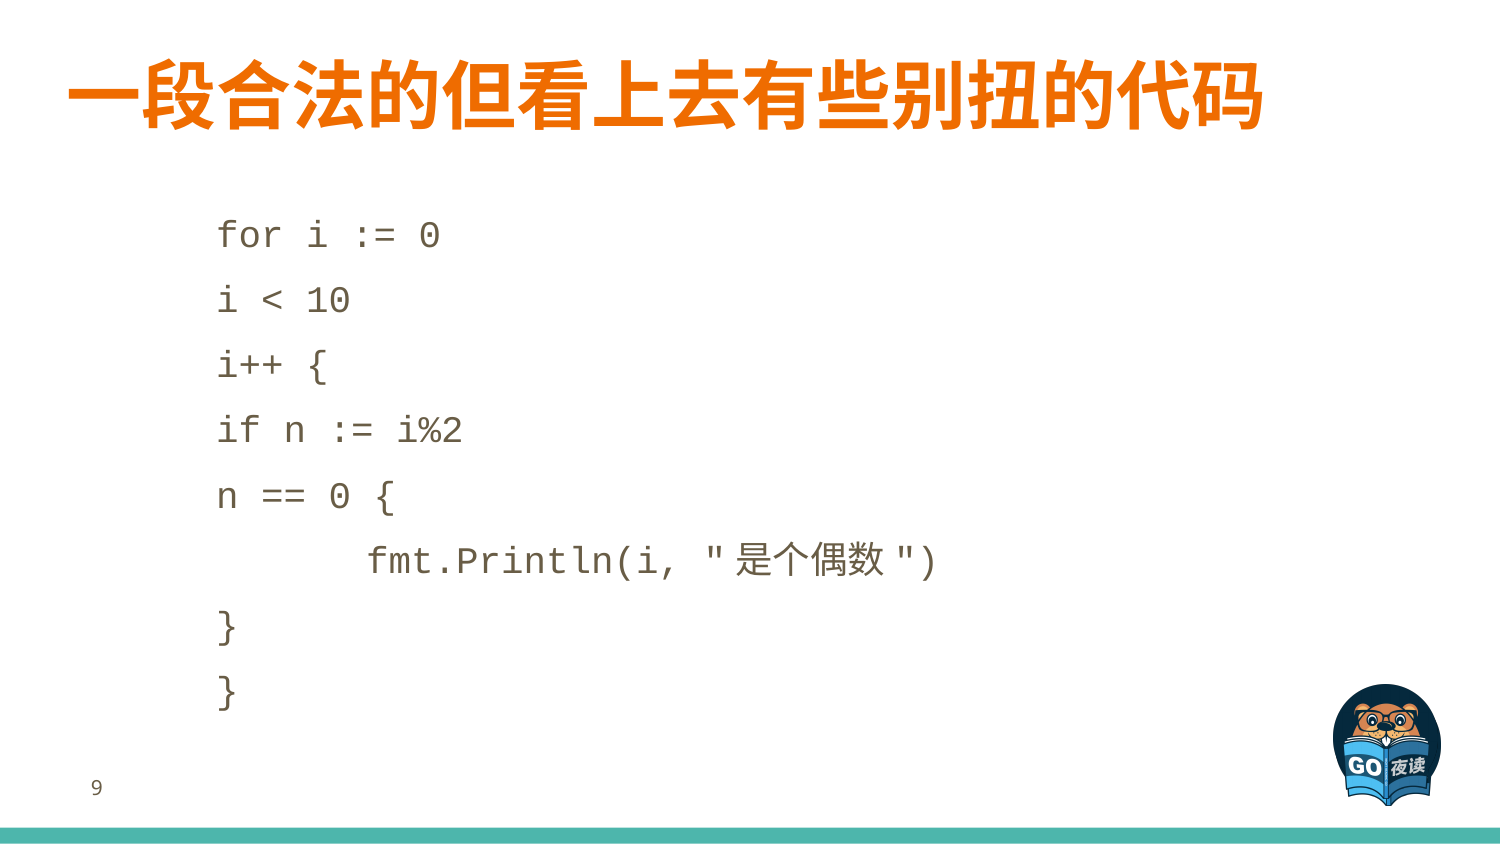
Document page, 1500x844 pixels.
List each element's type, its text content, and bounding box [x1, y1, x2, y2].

slide_number ‹#› [27, 756, 118, 821]
title 一段合法的但看上去有些别扭的代码 [51, 33, 1449, 150]
picture [1333, 684, 1441, 806]
list for i := 0 i < 10 i++ { if n := i%2 n == 0 { fmt.Println(i, "是个偶数") } } [51, 206, 1329, 757]
